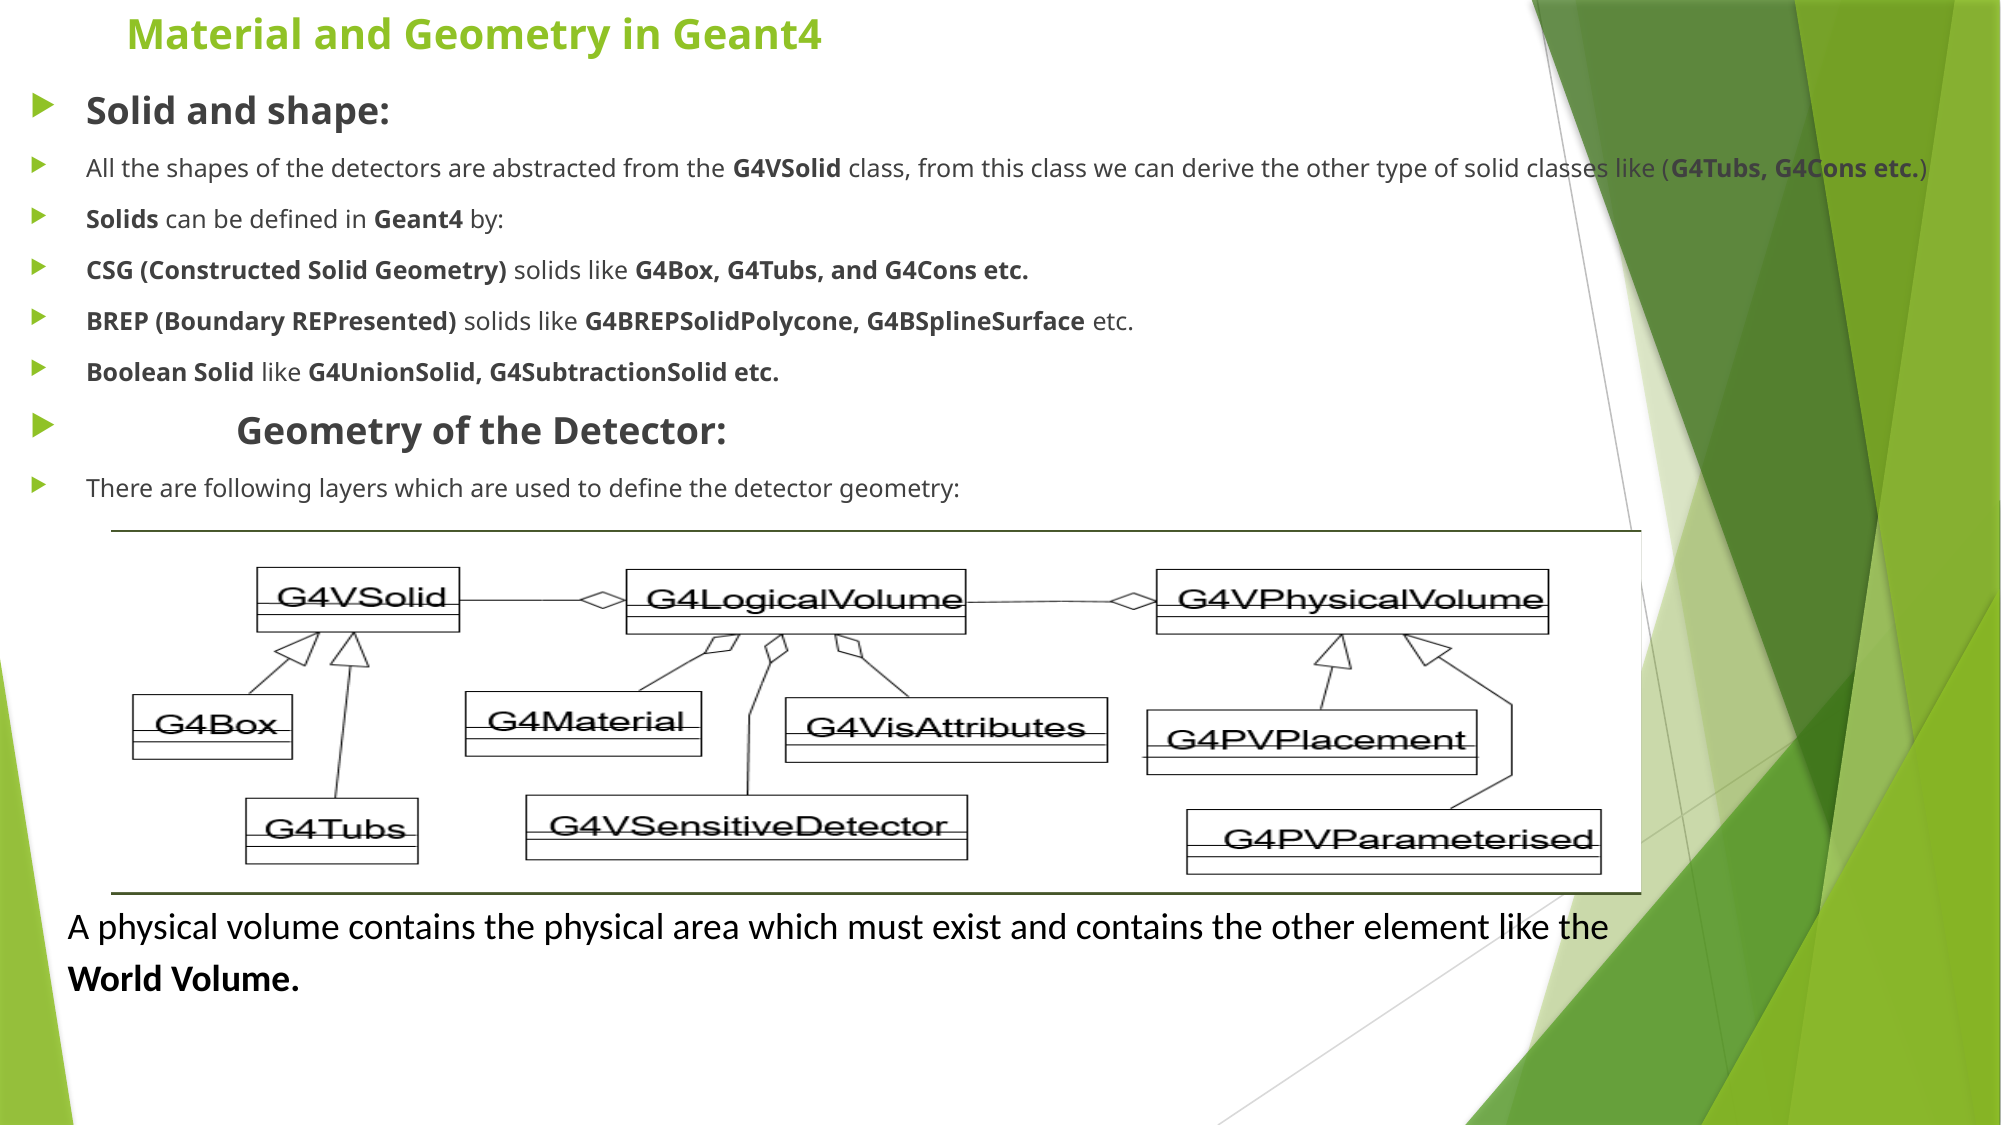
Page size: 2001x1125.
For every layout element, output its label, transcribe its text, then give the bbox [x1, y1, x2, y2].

picture [110, 530, 1642, 895]
list Solid and shape: All the shapes of the detectors are abstracted from the G4VSolid class, from this class we can derive the other type of solid classes like (G4Tubs, G4Cons etc.) Solids can be defined in Geant4 by: CSG (Constructed Solid Geometry) solids like G4Box, G4Tubs, and G4Cons etc. BREP (Boundary REPresented) solids like G4BREPSolidPolycone, G4BSplineSurface etc. Boolean Solid like G4UnionSolid, G4SubtractionSolid etc. Geometry of the Detector: There are following layers which are used to define the detector geometry: [14, 79, 1957, 1125]
title Material and Geometry in Geant4 [111, 0, 1522, 79]
text_box A physical volume contains the physical area which must exist and contains the other element like the World Volume. [52, 887, 1642, 1007]
